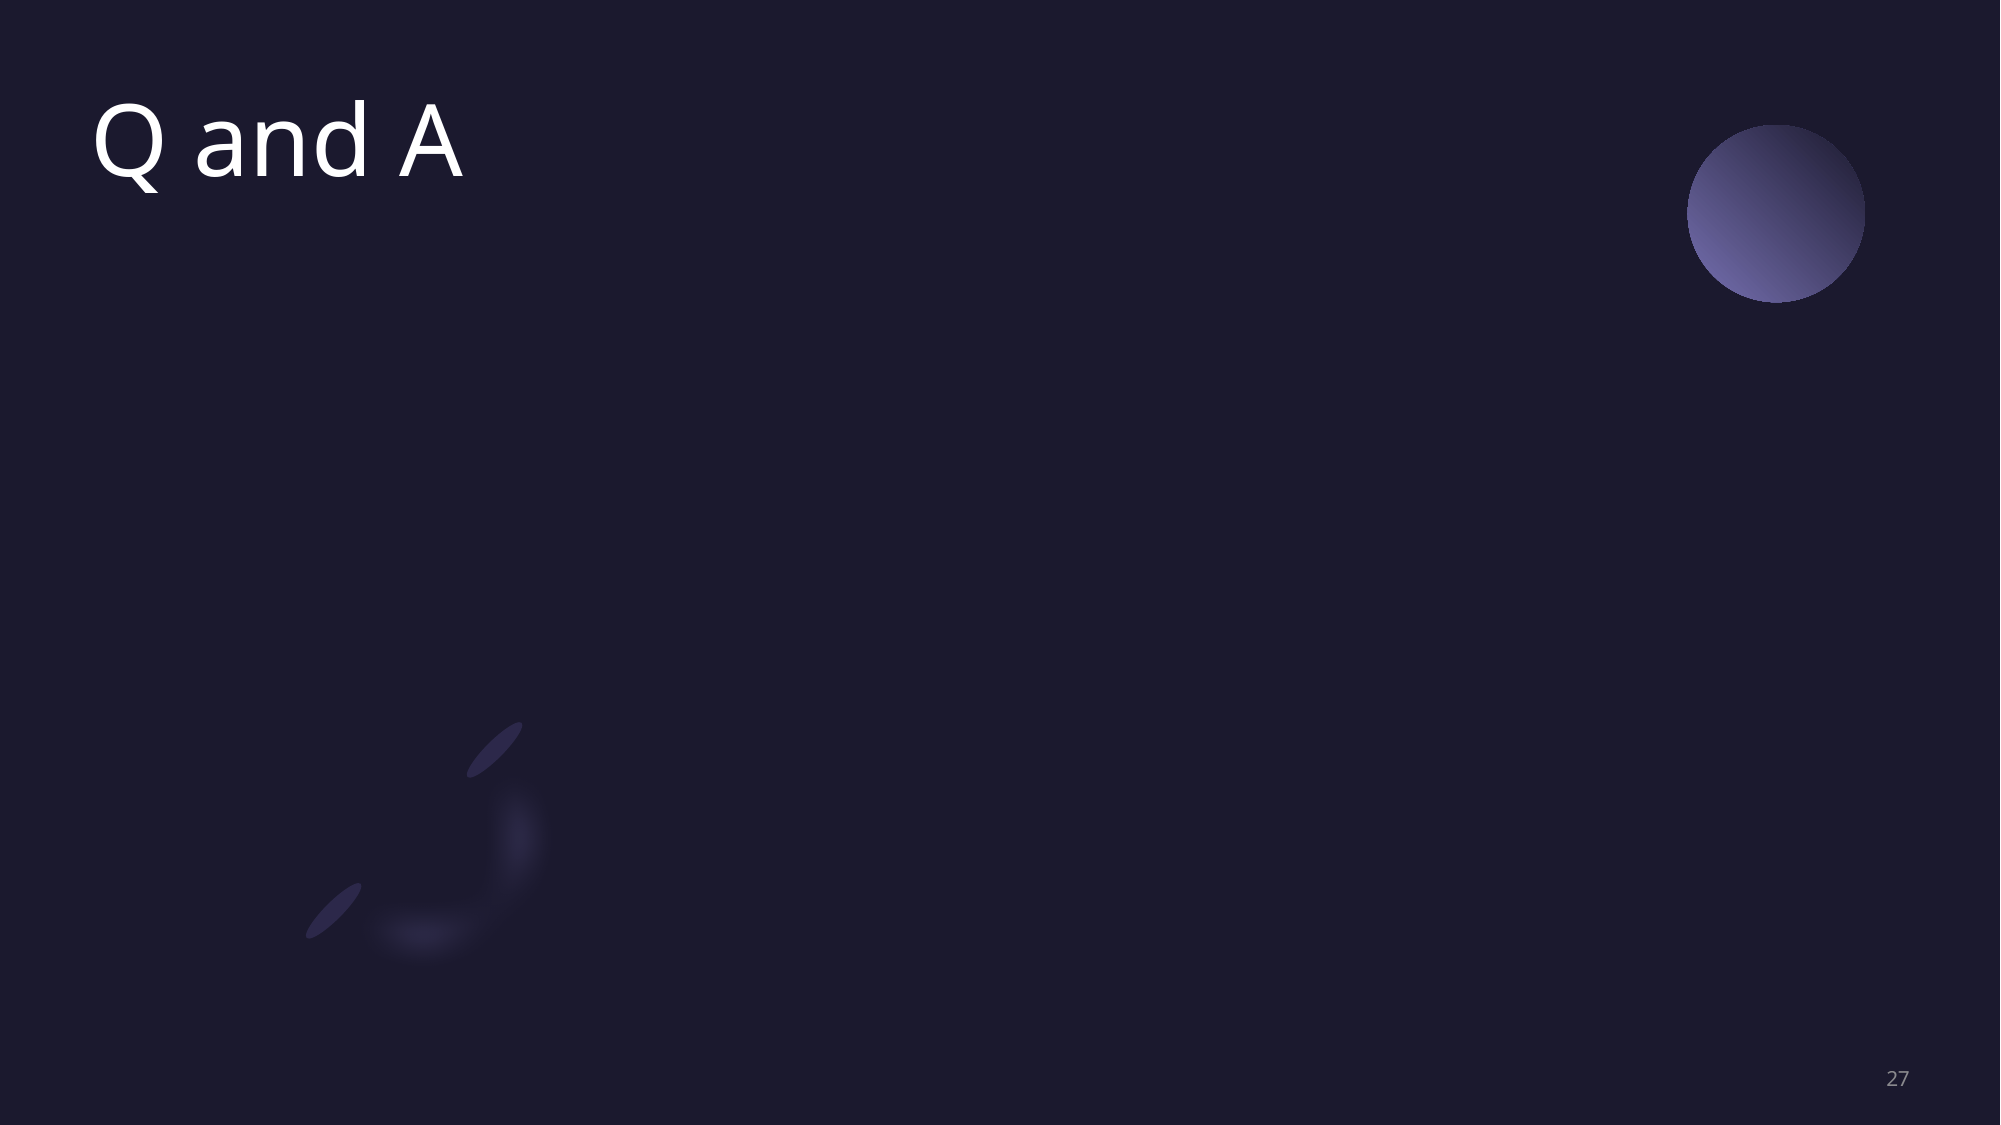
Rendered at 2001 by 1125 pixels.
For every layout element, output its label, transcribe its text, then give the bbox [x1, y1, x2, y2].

title Q and A [90, 90, 1449, 296]
slide_number 27 [1632, 1067, 1910, 1093]
